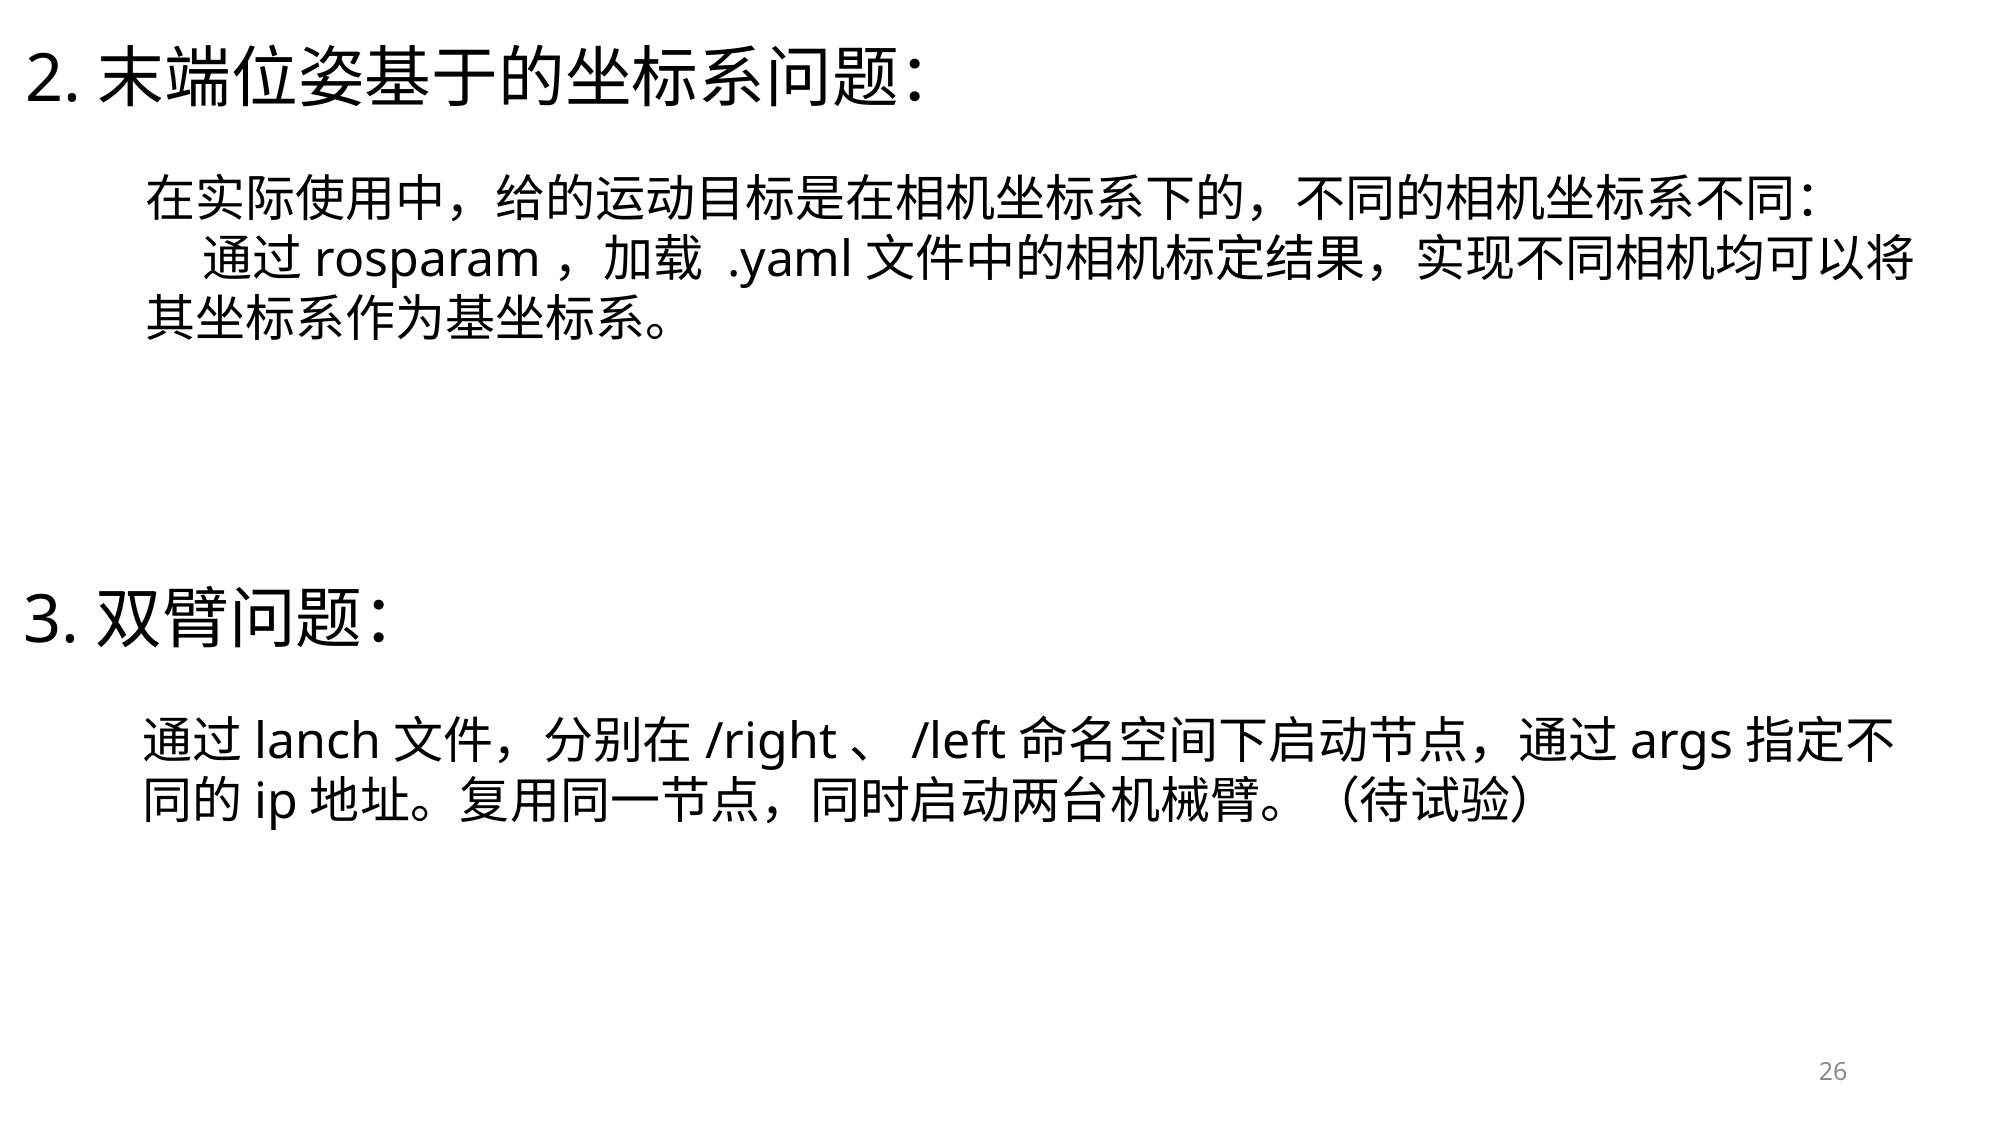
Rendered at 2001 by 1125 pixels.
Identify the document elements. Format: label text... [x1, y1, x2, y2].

text_box 在实际使用中，给的运动目标是在相机坐标系下的，不同的相机坐标系不同： 通过rosparam，加载 .yaml文件中的相机标定结果，实现不同相机均可以将其坐标系作为基坐标系。 [130, 158, 1935, 354]
text_box 2.末端位姿基于的坐标系问题： [10, 27, 981, 123]
text_box 通过lanch文件，分别在/right、/left命名空间下启动节点，通过args指定不同的ip地址。复用同一节点，同时启动两台机械臂。（待试验） [127, 701, 1931, 836]
slide_number 26 [1412, 1042, 1863, 1103]
text_box 3.双臂问题： [8, 568, 445, 663]
